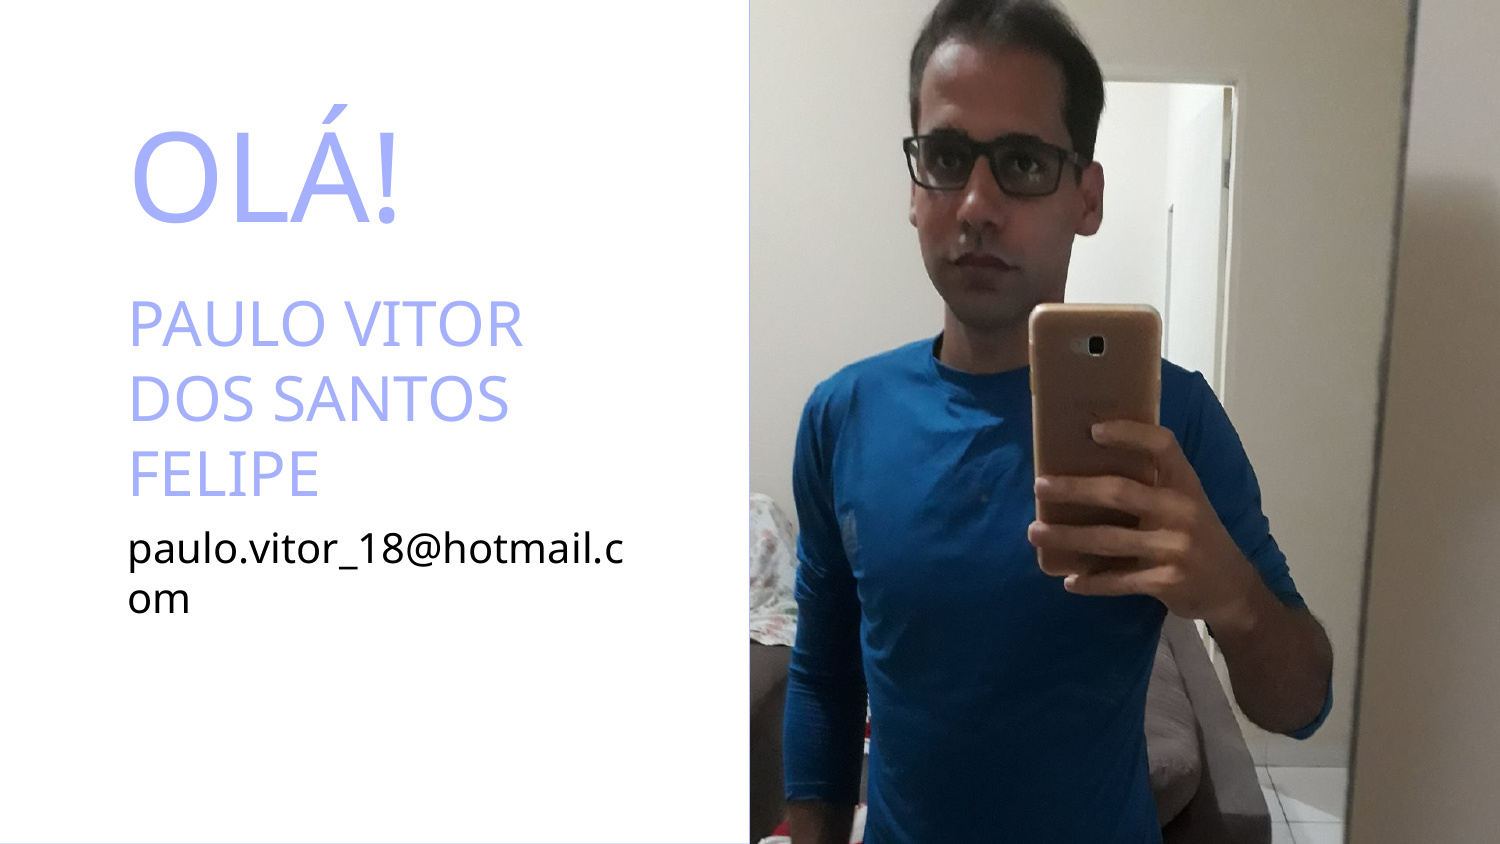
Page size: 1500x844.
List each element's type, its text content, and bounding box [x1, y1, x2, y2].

picture [749, 0, 1500, 844]
title OLÁ! [112, 72, 654, 263]
subtitle PAULO VITOR DOS SANTOS FELIPE paulo.vitor_18@hotmail.com [112, 268, 654, 786]
